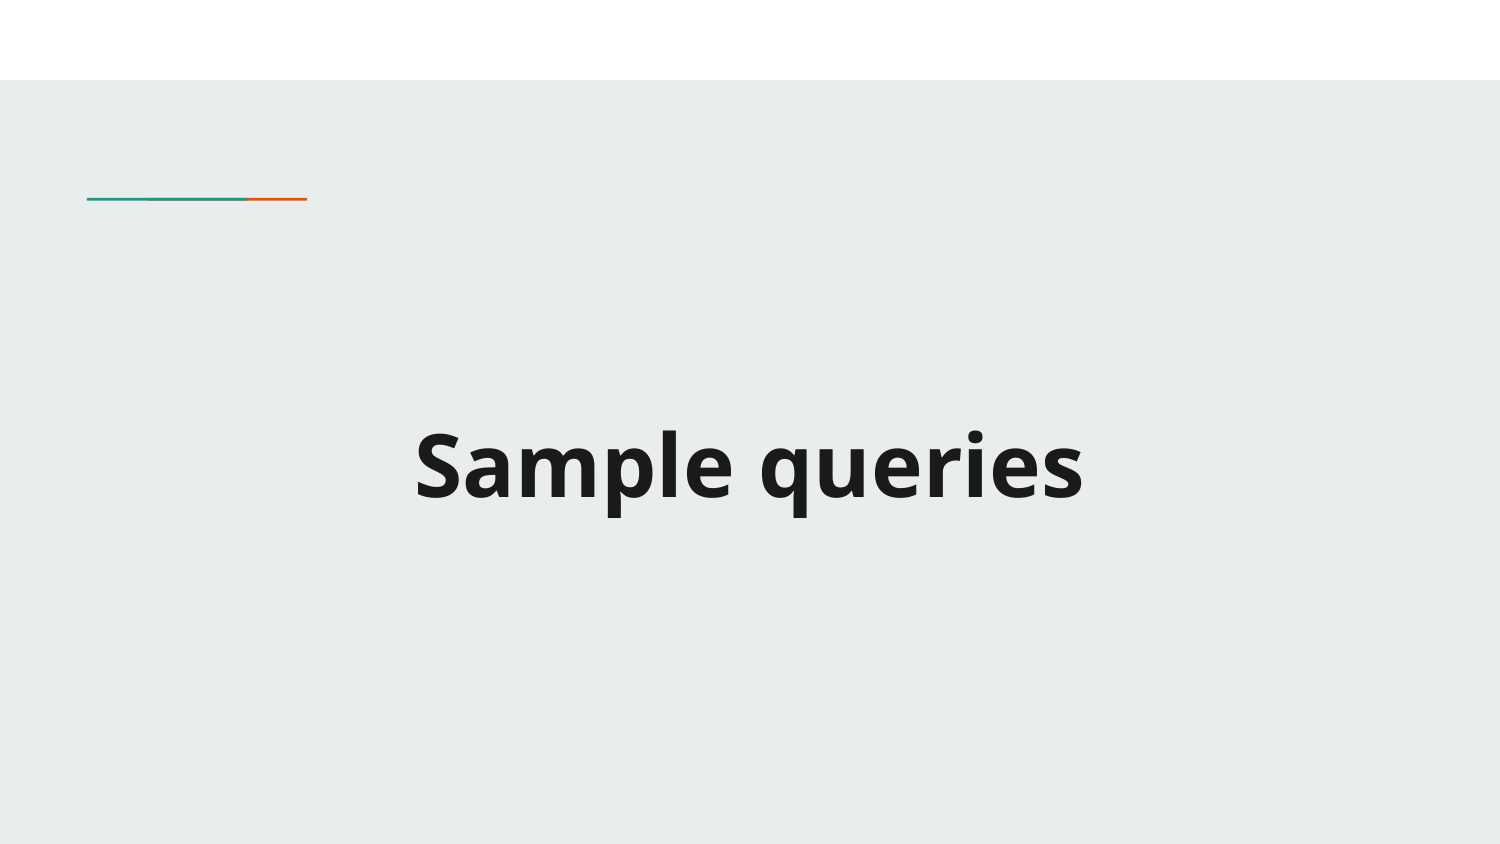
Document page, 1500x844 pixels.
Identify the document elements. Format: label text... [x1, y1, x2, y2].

title Sample queries [119, 395, 1381, 545]
